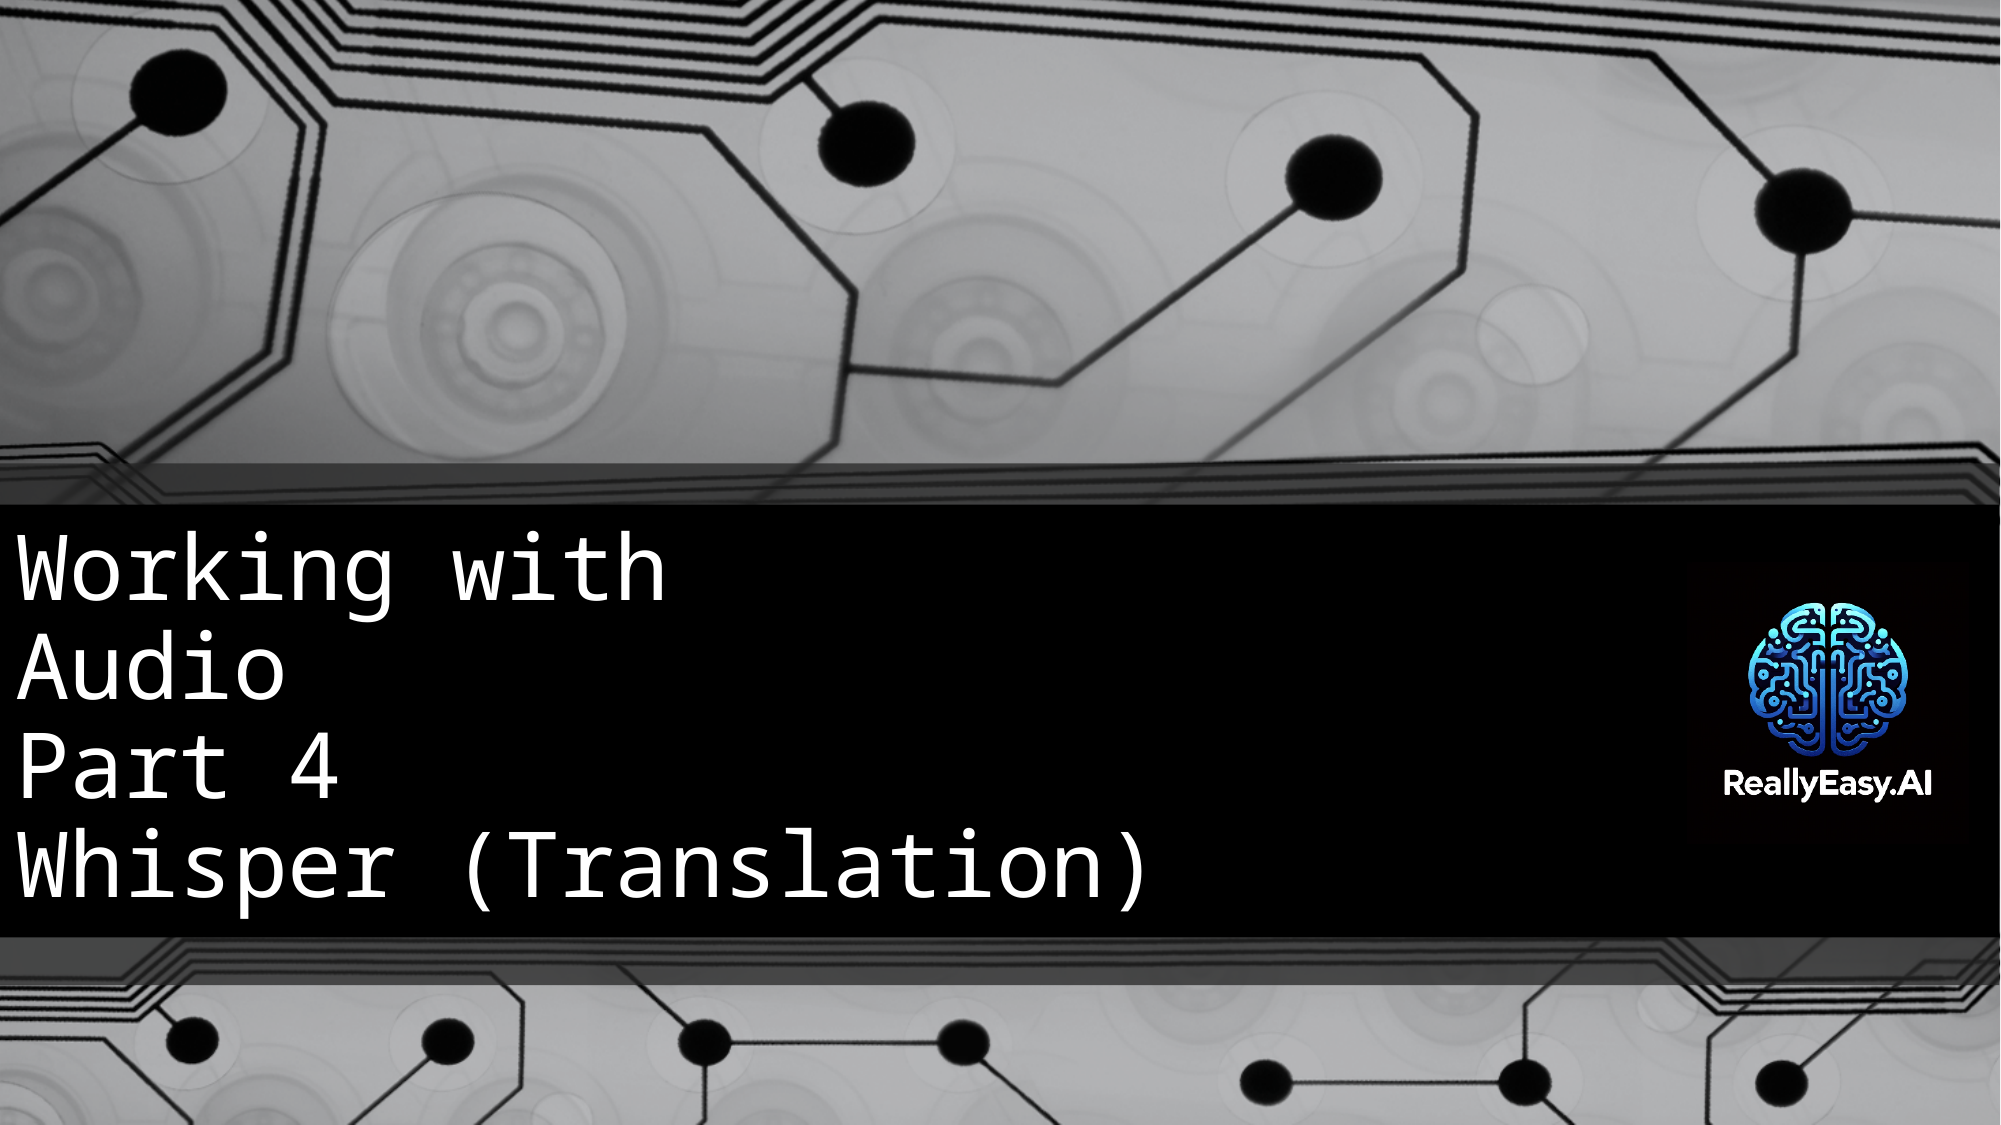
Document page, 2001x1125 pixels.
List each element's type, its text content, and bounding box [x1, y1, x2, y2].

picture [1687, 562, 1969, 844]
picture [0, 0, 2001, 1125]
title Working with Audio Part 4 Whisper (Translation) [0, 512, 1700, 925]
